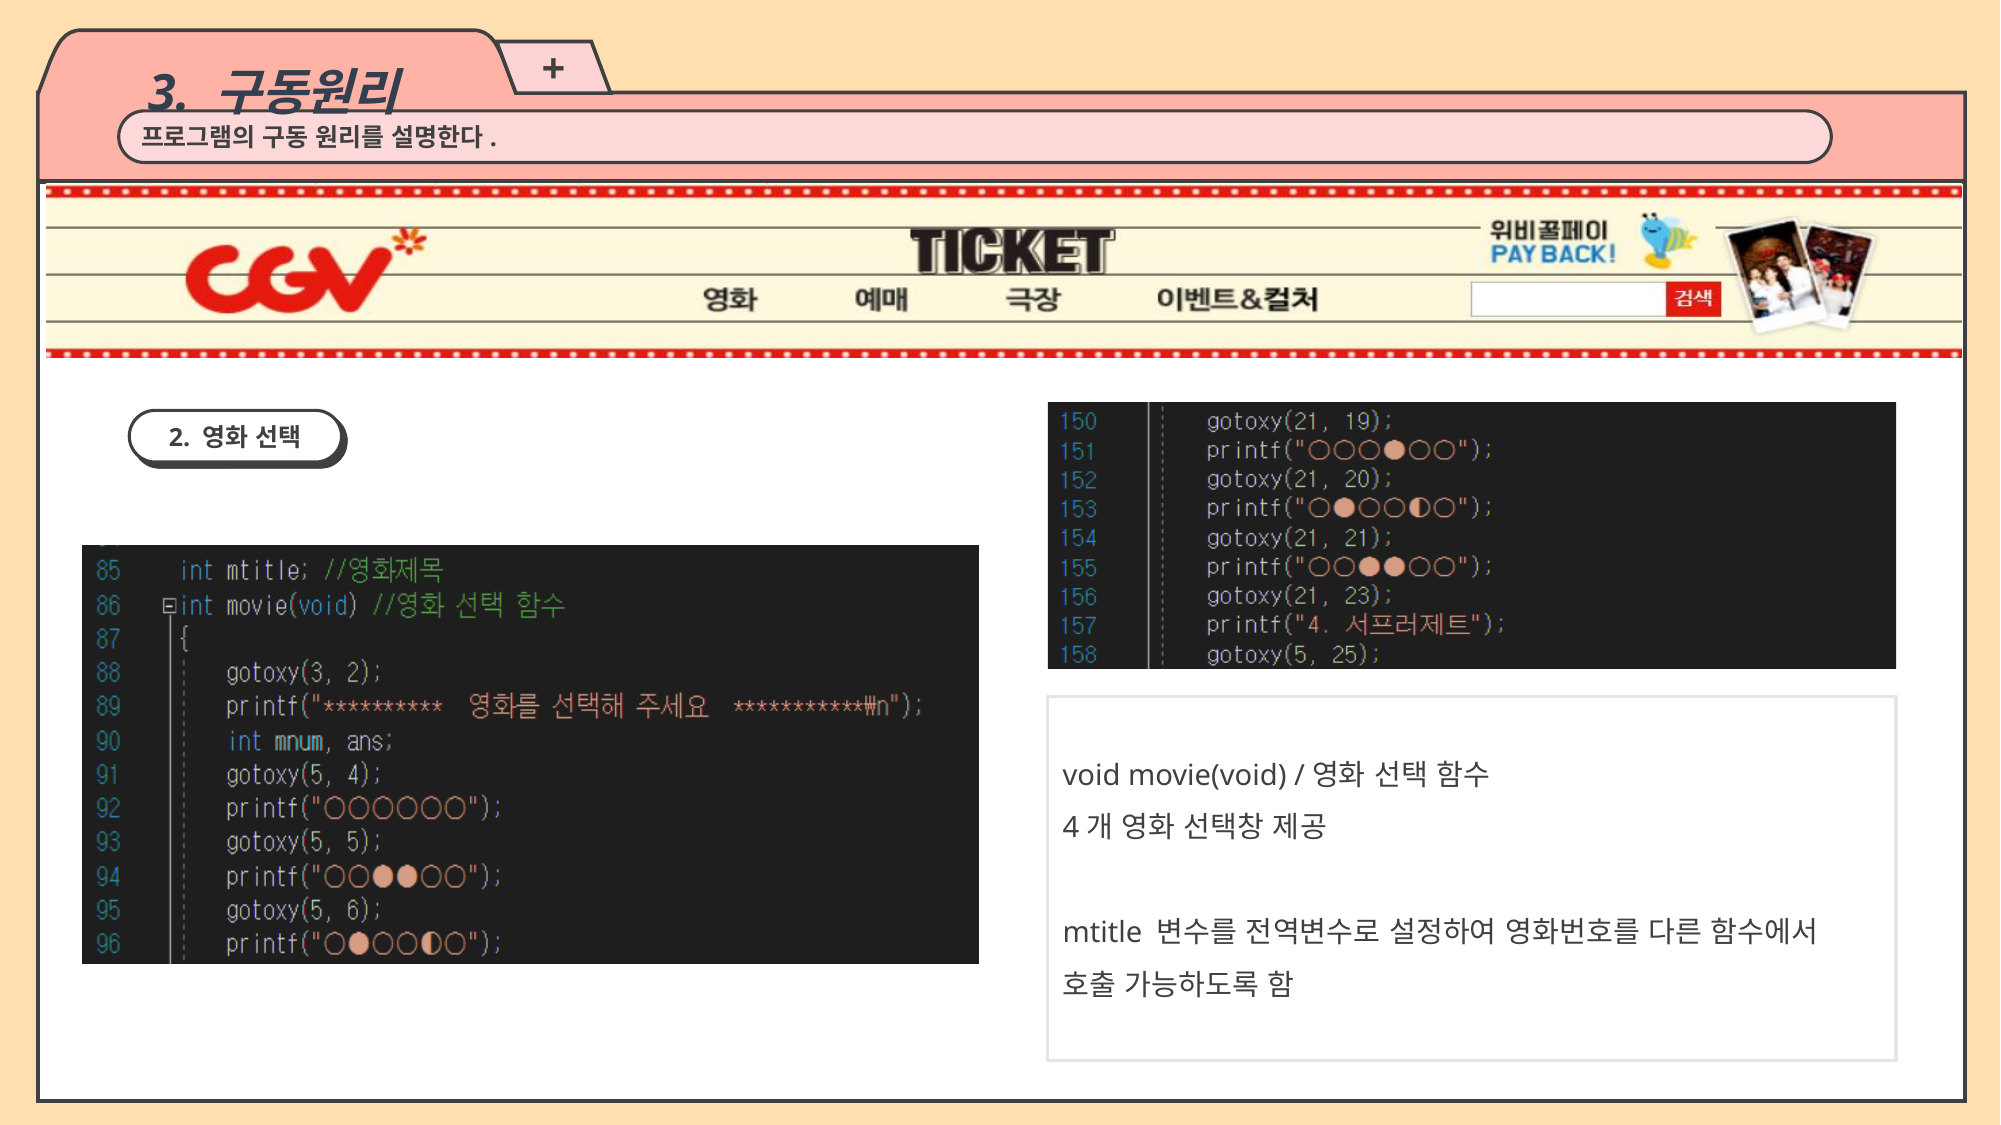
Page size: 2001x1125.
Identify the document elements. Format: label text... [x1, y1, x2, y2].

text_box 2. 영화 선택 [128, 409, 343, 464]
text_box + [495, 40, 613, 95]
picture [46, 183, 1962, 358]
picture [82, 545, 979, 964]
text_box 3. 구동원리 [82, 23, 465, 128]
text_box 프로그램의 구동 원리를 설명한다. [117, 109, 1833, 164]
picture [1047, 402, 1897, 669]
text_box ㅌ [37, 183, 1966, 1102]
text_box void movie(void) /영화 선택 함수 4개 영화 선택창 제공 mtitle 변수를 전역변수로 설정하여 영화번호를 다른 함수에서 호출 가능하도록 함 [1047, 696, 1896, 1061]
text_box [36, 29, 1967, 183]
